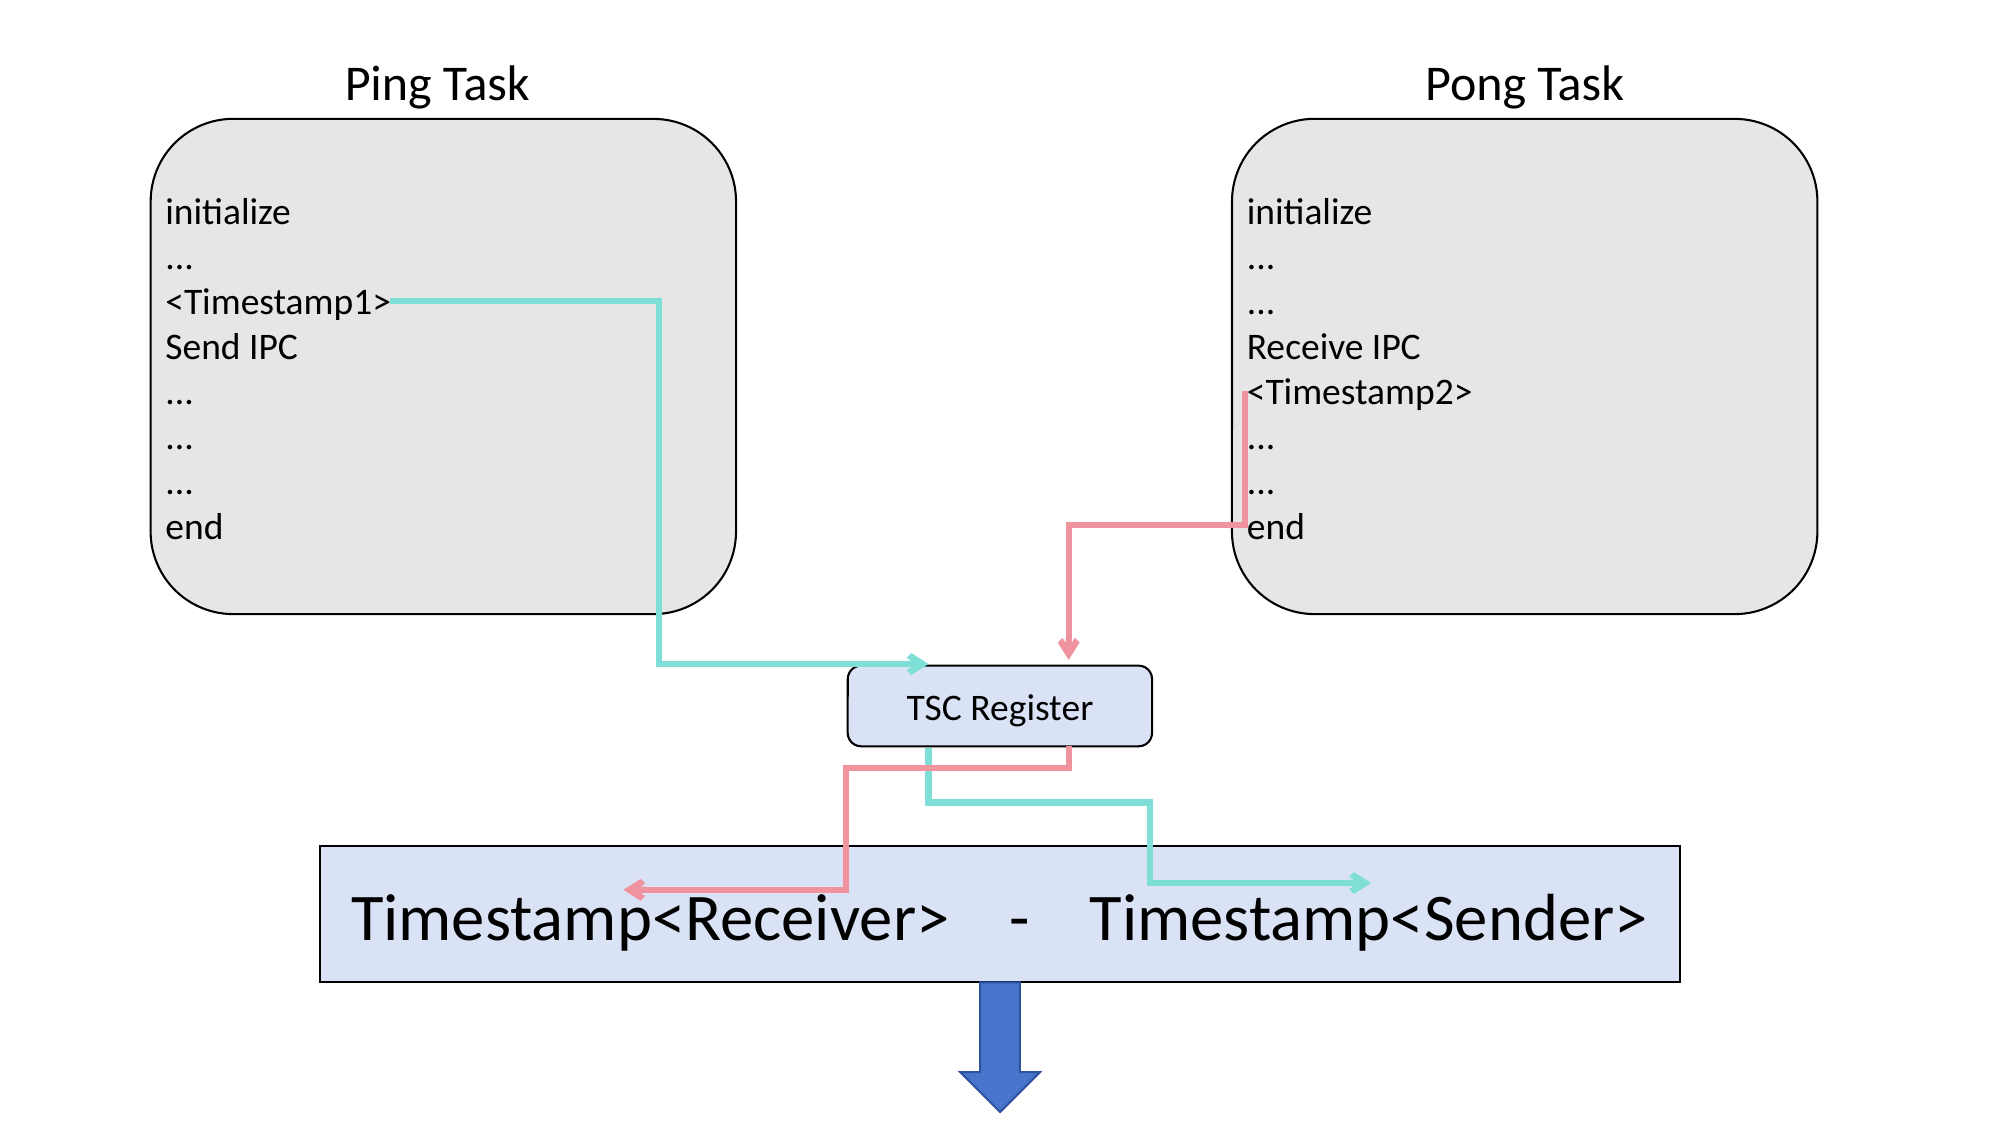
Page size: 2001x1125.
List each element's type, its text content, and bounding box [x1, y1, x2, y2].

text_box [152, 117, 734, 179]
text_box TSC Register [847, 675, 1153, 736]
text_box [957, 981, 1043, 1114]
text_box initialize ... ... Receive IPC <Timestamp2> ... ... end [1232, 179, 1818, 548]
text_box [1293, 548, 1817, 616]
text_box [1234, 117, 1816, 179]
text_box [389, 300, 930, 665]
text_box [622, 767, 1070, 891]
text_box [847, 667, 910, 675]
text_box [151, 548, 389, 616]
text_box [846, 676, 1153, 748]
text_box initialize ... <Timestamp1> Send IPC ... ... ... end [150, 179, 737, 548]
text_box Timestamp<Receiver> - Timestamp<Sender> [319, 845, 1680, 983]
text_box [1070, 801, 1372, 884]
text_box Pong Task [1380, 43, 1669, 119]
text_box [1021, 436, 1293, 614]
text_box Ping Task [293, 43, 582, 119]
text_box [913, 664, 1153, 675]
